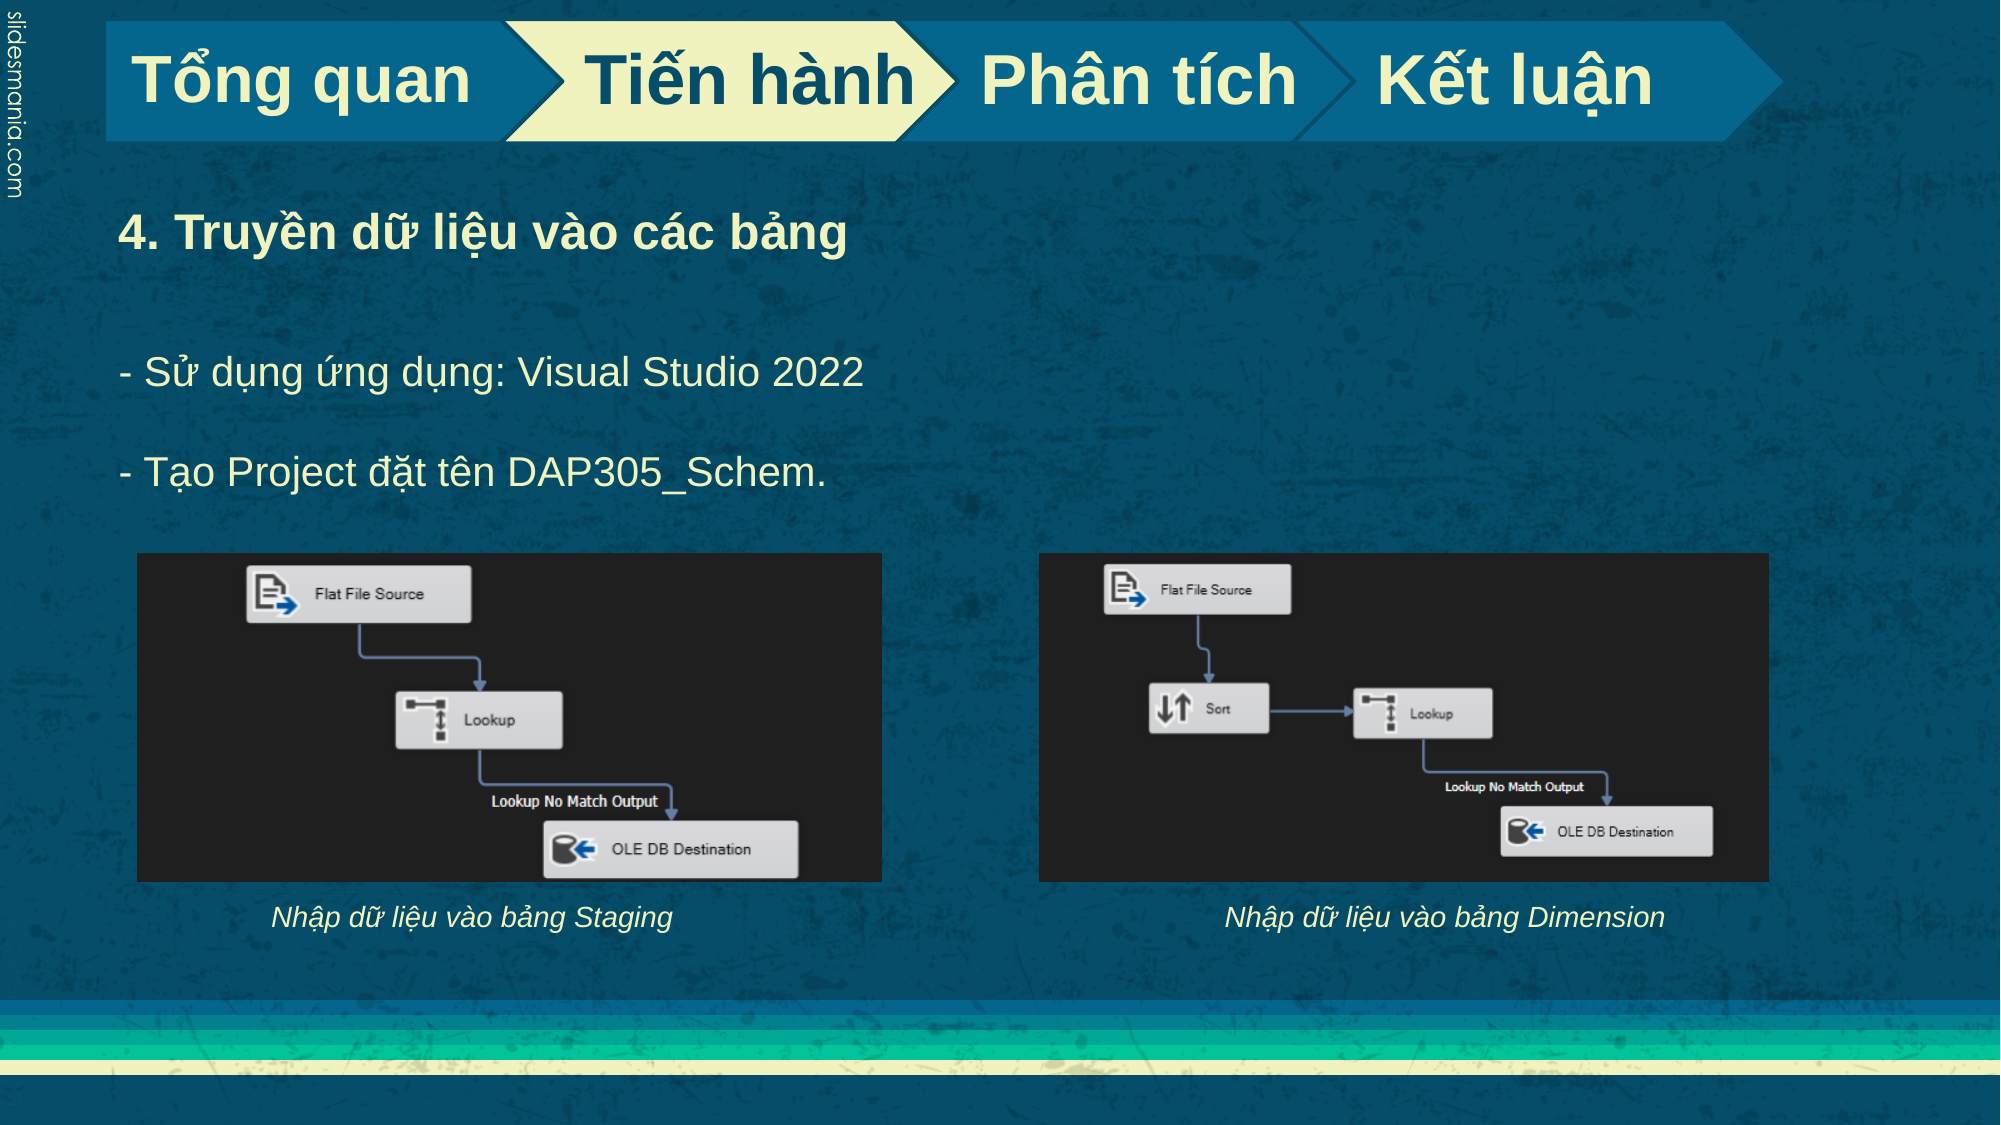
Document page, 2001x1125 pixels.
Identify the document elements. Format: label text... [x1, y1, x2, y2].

picture [0, 1016, 2000, 1060]
picture [138, 554, 881, 881]
text_box 4. Truyền dữ liệu vào các bảng - Sử dụng ứng dụng: Visual Studio 2022 - Tạo Project đặt tên DAP305_Schem. [103, 191, 1383, 502]
picture [1040, 554, 1768, 881]
text_box Nhập dữ liệu vào bảng Staging Nhập dữ liệu vào bảng Dimension [165, 891, 1756, 941]
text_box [103, 18, 1788, 144]
